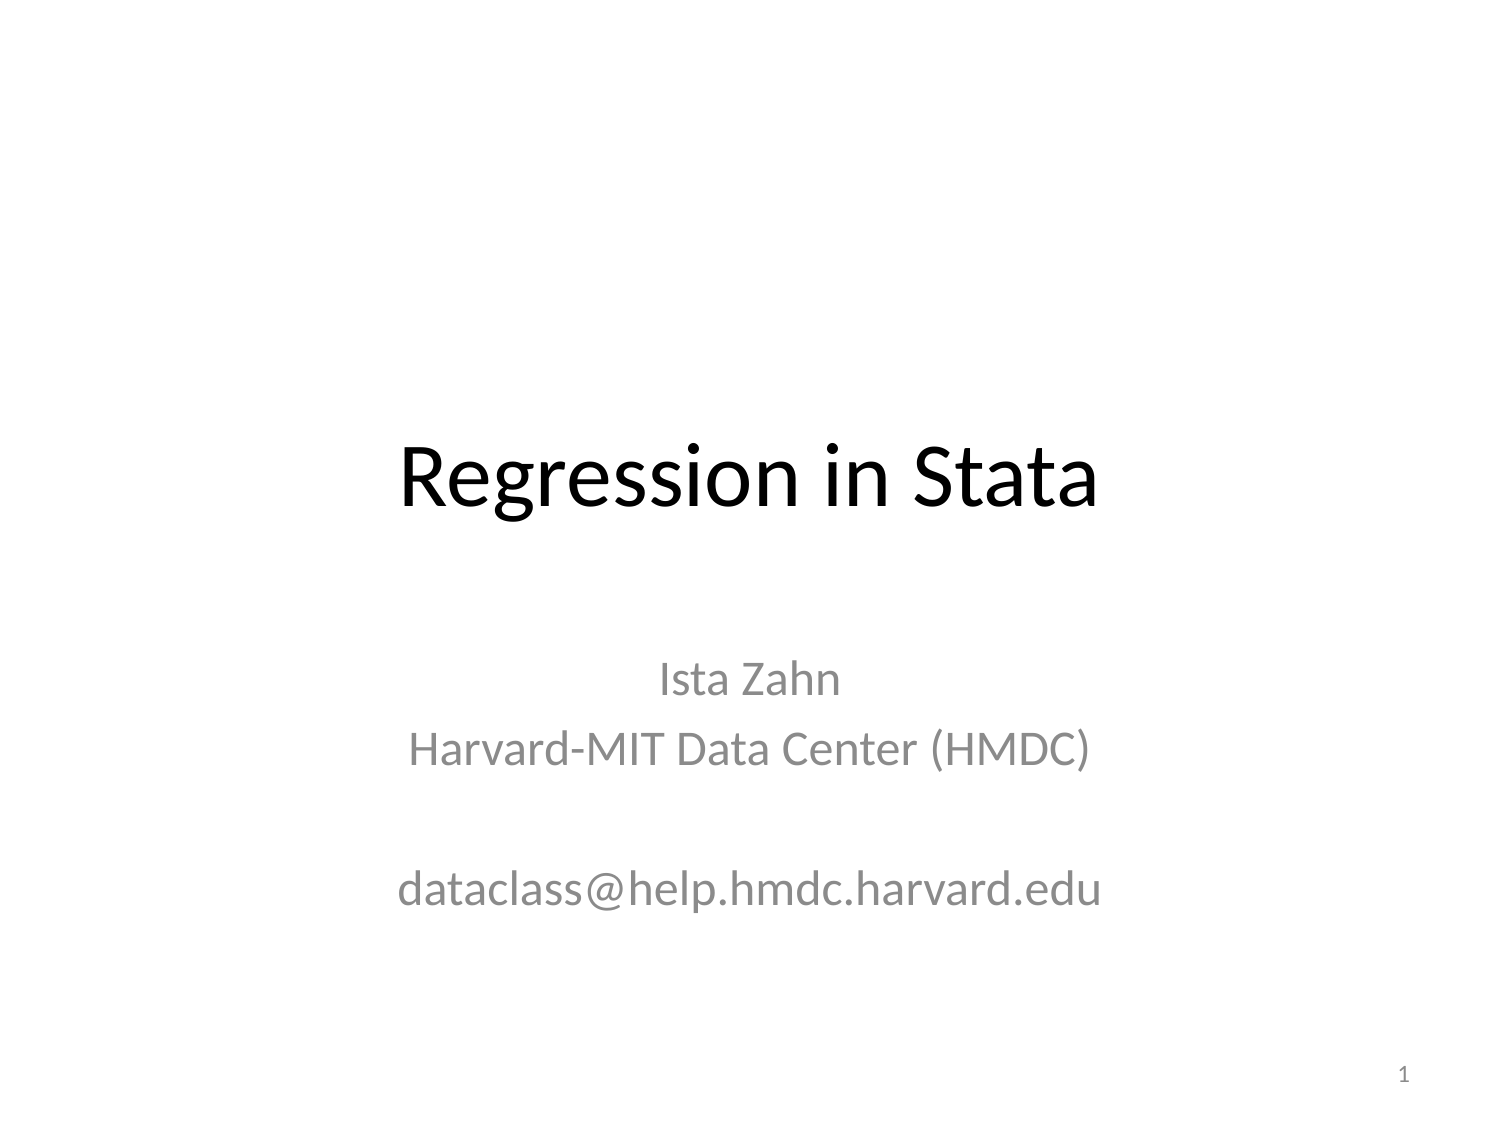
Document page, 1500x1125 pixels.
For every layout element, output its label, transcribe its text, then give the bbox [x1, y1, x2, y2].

title Regression in Stata [112, 349, 1388, 591]
subtitle Ista Zahn Harvard-MIT Data Center (HMDC) dataclass@help.hmdc.harvard.edu [225, 637, 1275, 925]
slide_number 1 [1074, 1042, 1425, 1103]
